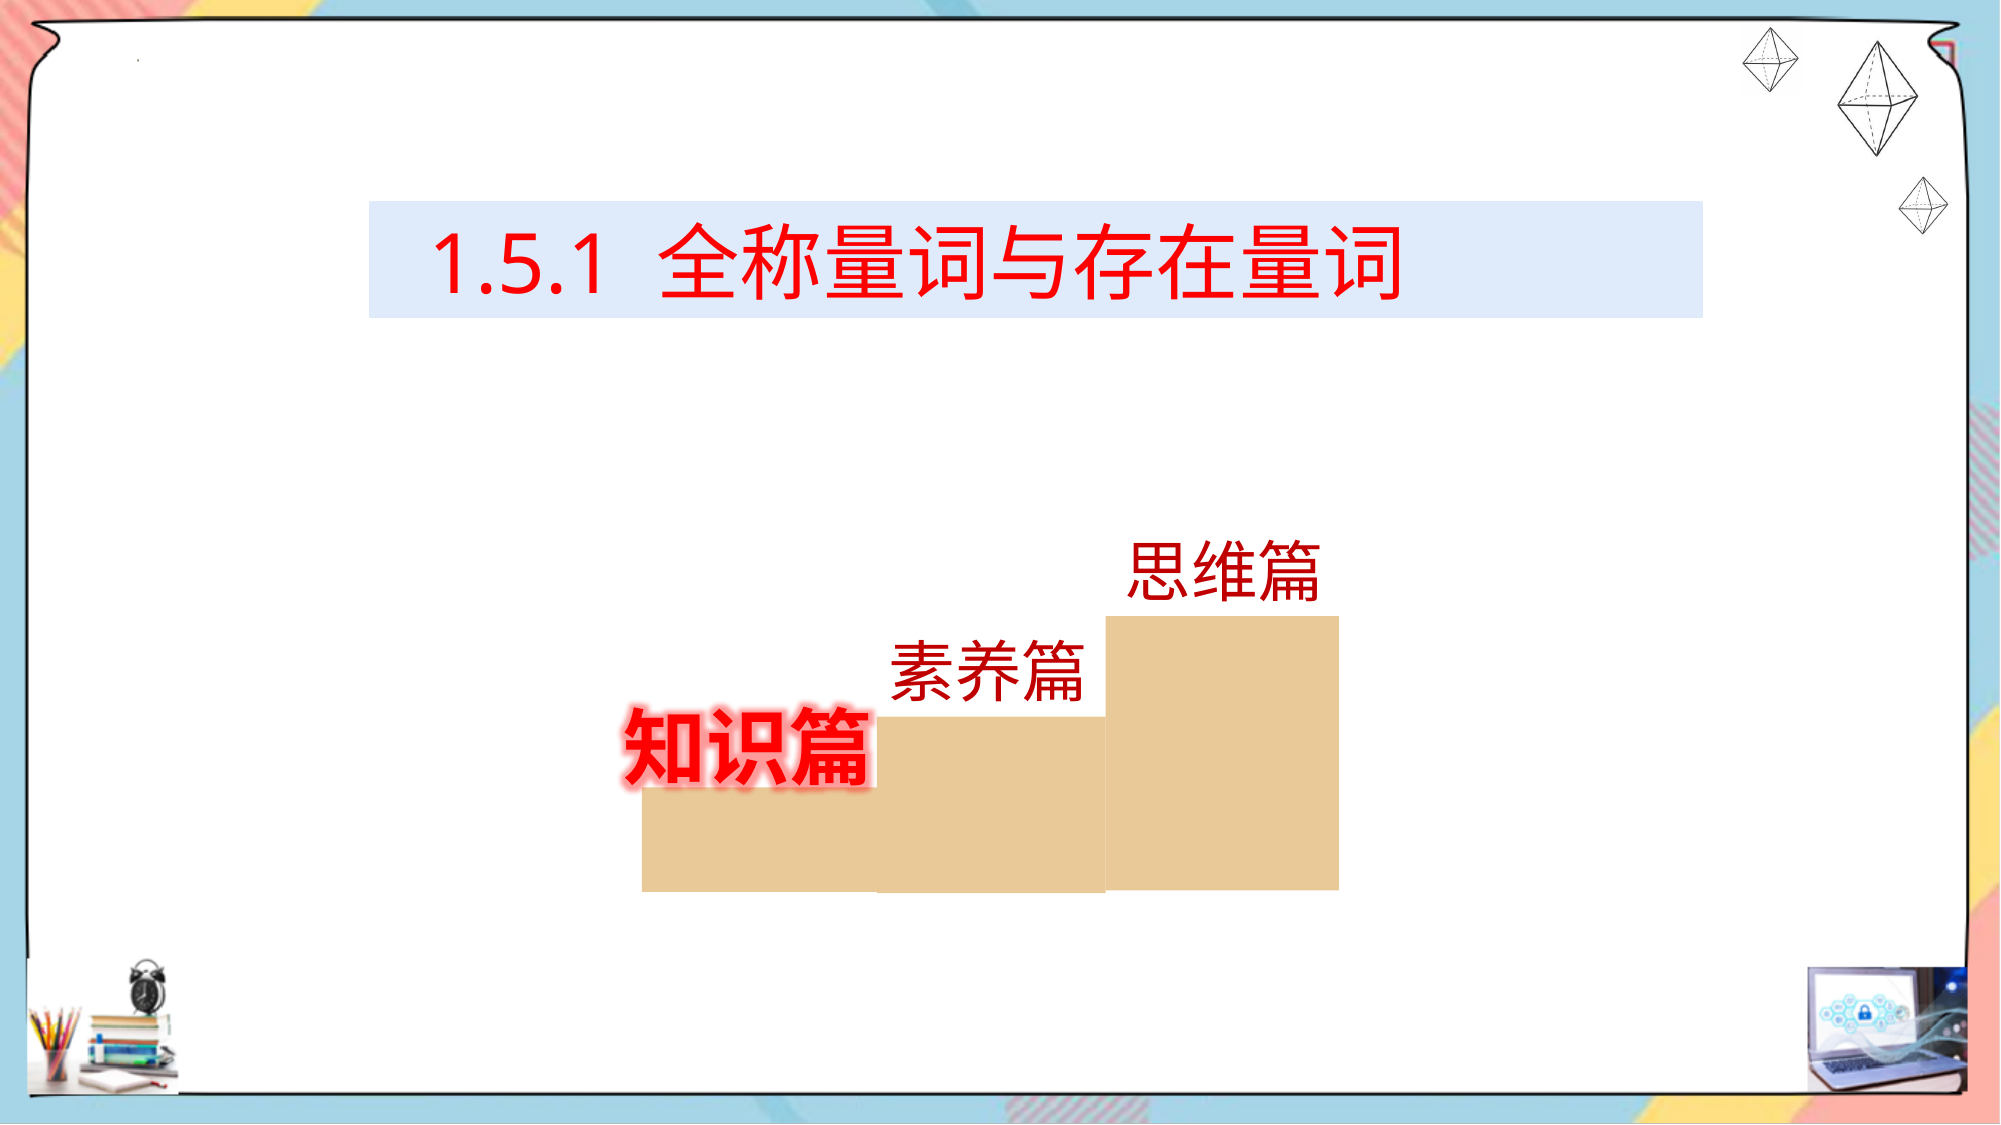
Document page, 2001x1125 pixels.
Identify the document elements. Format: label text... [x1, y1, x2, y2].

text_box 1.5.1 全称量词与存在量词 [369, 202, 1702, 318]
picture [0, 0, 2001, 1125]
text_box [608, 521, 1373, 894]
